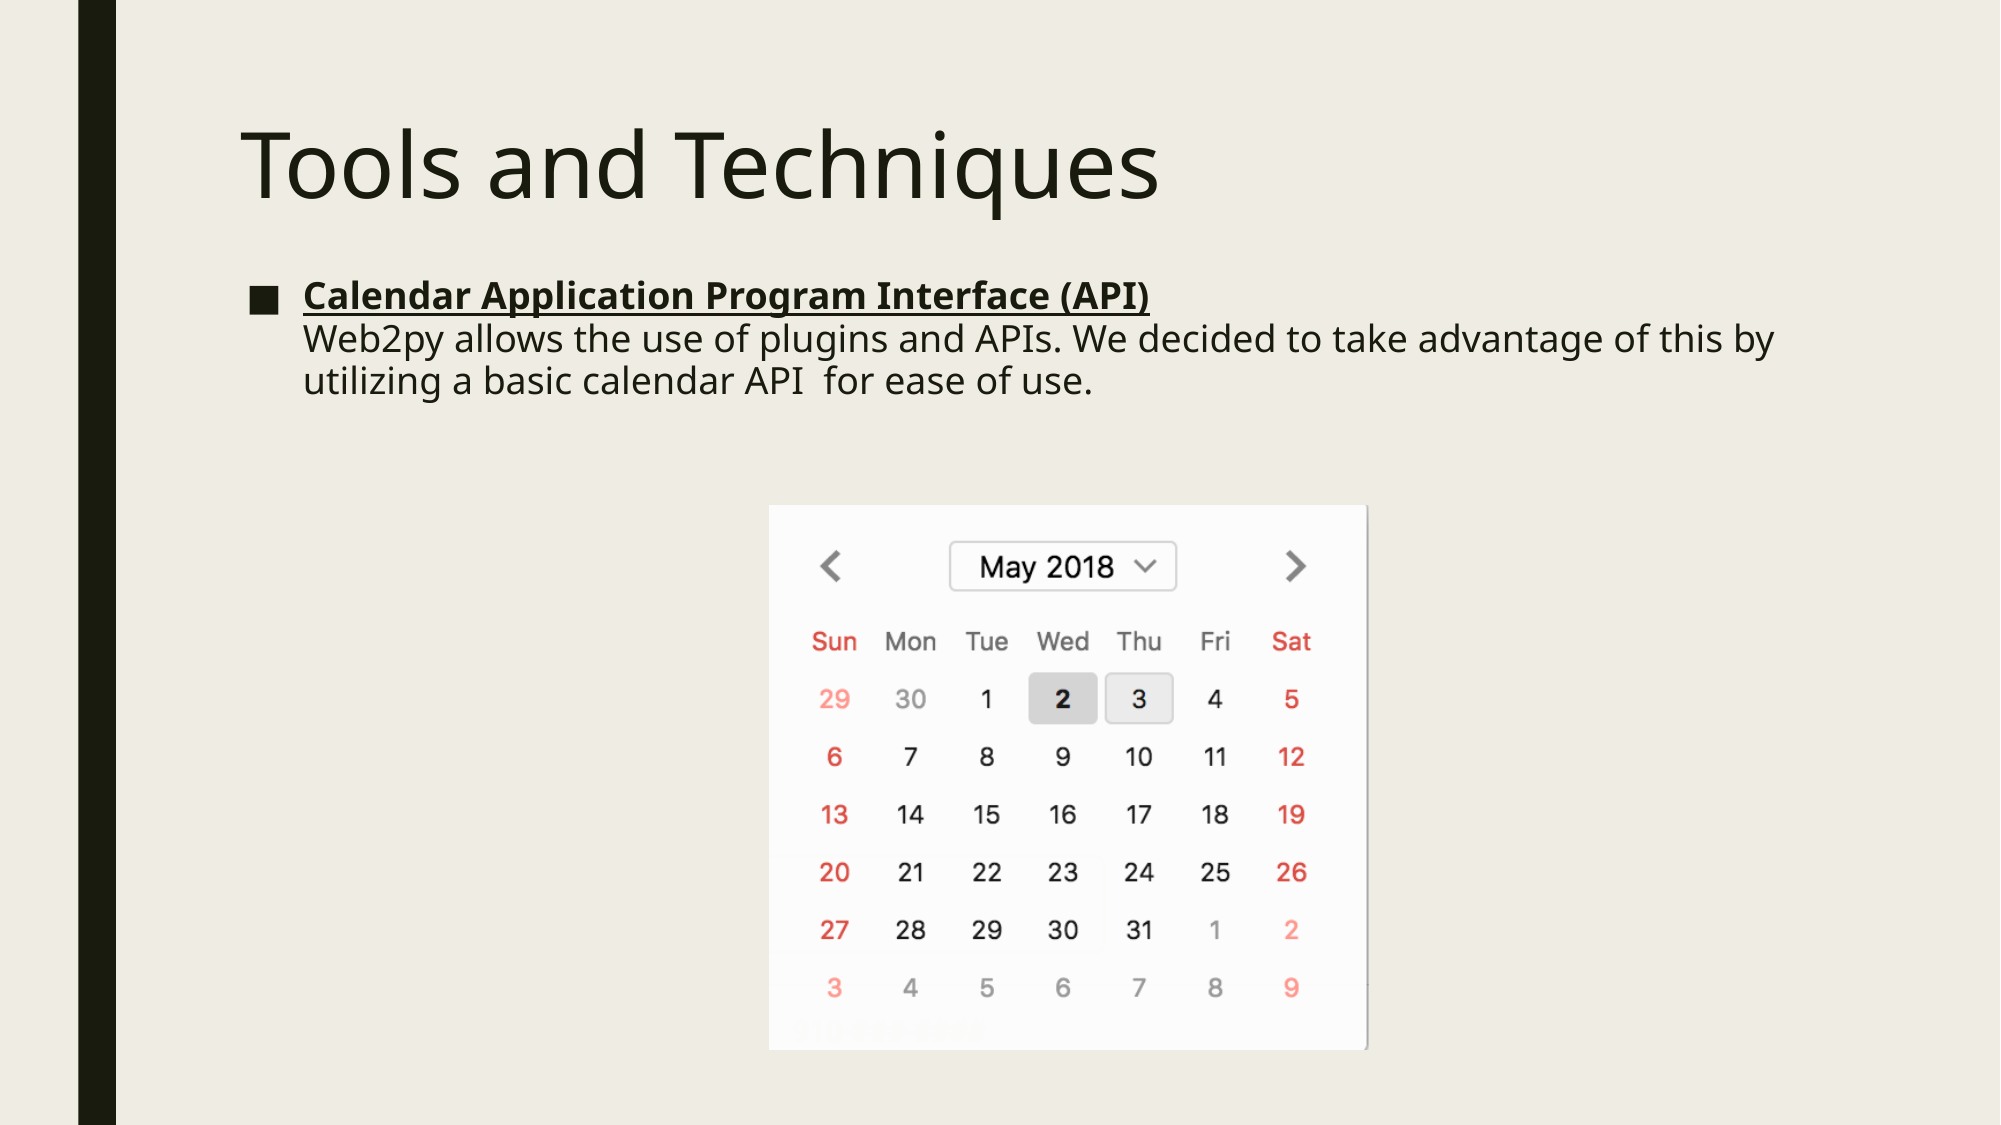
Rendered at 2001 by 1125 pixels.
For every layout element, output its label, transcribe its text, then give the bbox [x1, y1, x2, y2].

picture [768, 504, 1369, 1050]
list Calendar Application Program Interface (API) Web2py allows the use of plugins and APIs. We decided to take advantage of this by utilizing a basic calendar API for ease of use. [225, 268, 1800, 857]
title Tools and Techniques [225, 112, 1800, 268]
